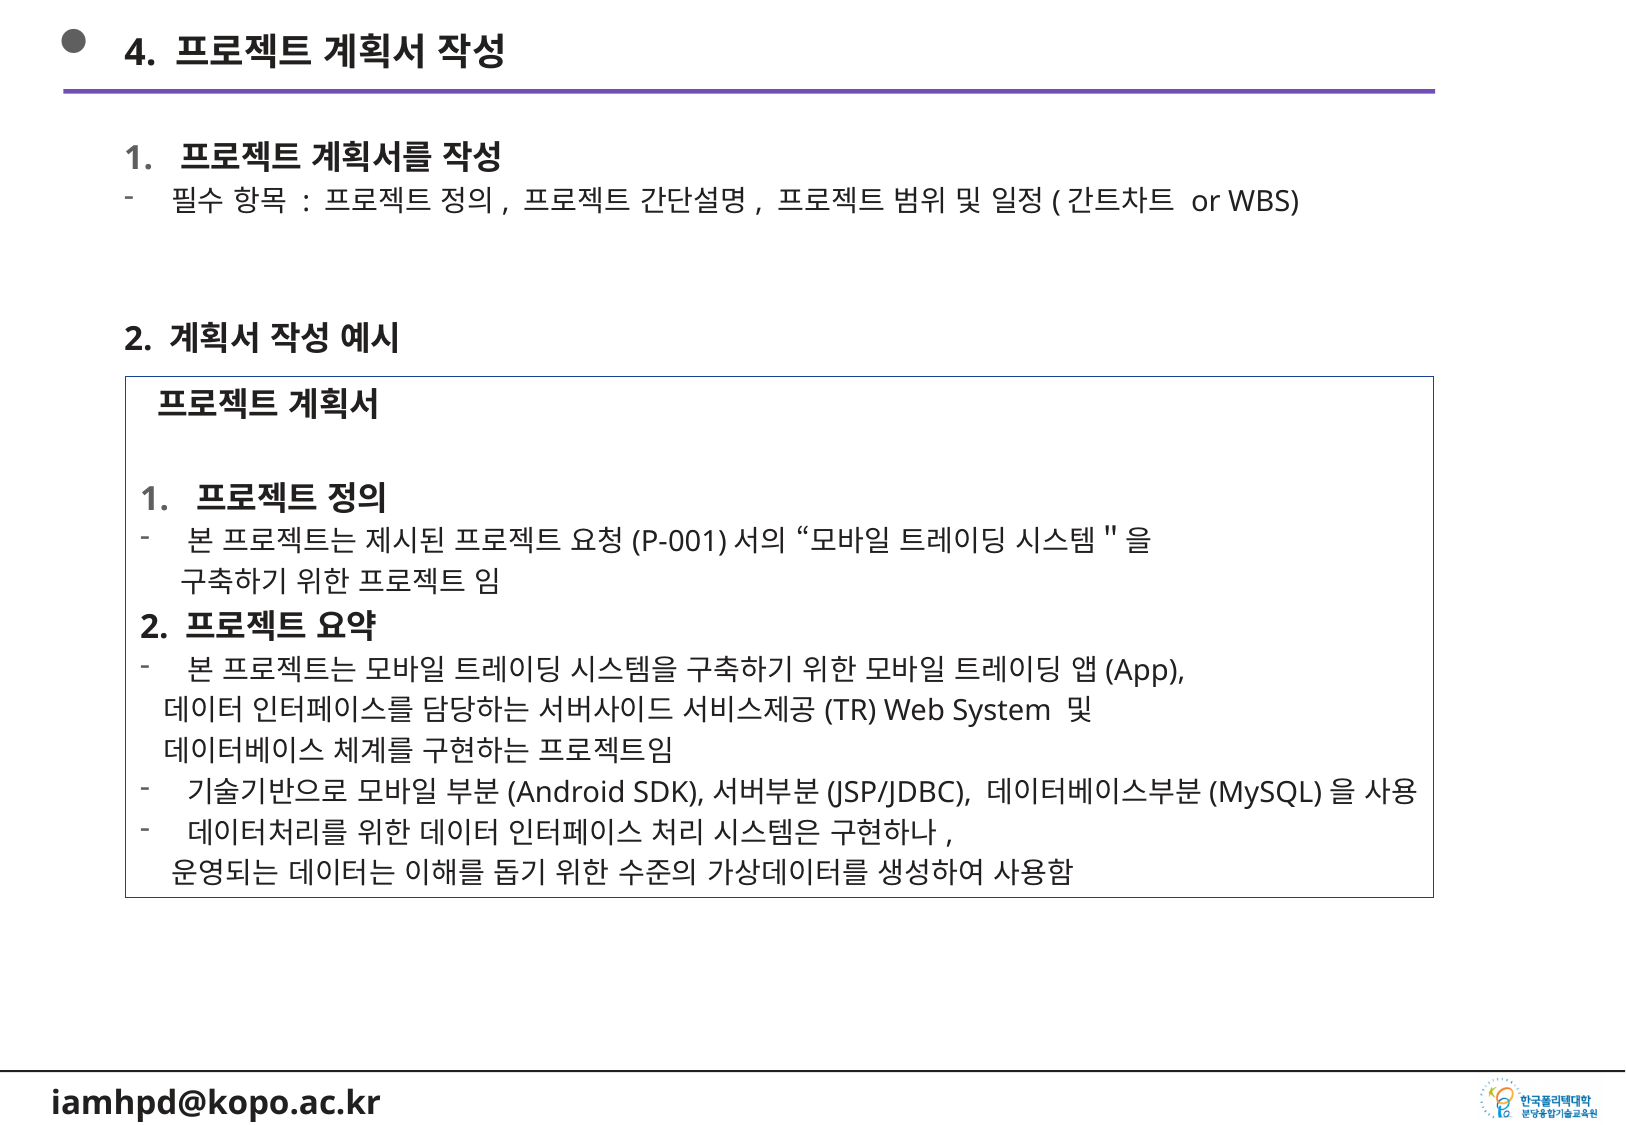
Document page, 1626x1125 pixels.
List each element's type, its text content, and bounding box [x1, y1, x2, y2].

text_box 4. 프로젝트 계획서 작성 [109, 20, 605, 93]
text_box 프로젝트 계획서를 작성 필수 항목 : 프로젝트 정의, 프로젝트 간단설명, 프로젝트 범위 및 일정(간트차트 or WBS) 2. 계획서 작성 예시 [109, 128, 1315, 411]
picture [1476, 1073, 1604, 1125]
text_box 프로젝트 계획서 프로젝트 정의 본 프로젝트는 제시된 프로젝트 요청(P-001)서의 “모바일 트레이딩 시스템＂을 구축하기 위한 프로젝트 임 2. 프로젝트 요약 본 프로젝트는 모바일 트레이딩 시스템을 구축하기 위한 모바일 트레이딩 앱(App), 데이터 인터페이스를 담당하는 서버사이드 서비스제공(TR) Web System 및 데이터베이스 체계를 구현하는 프로젝트임 기술기반으로 모바일 부분(Android SDK),서버부분(JSP/JDBC), 데이터베이스부분(MySQL)을 사용 데이터처리를 위한 데이터 인터페이스 처리 시스템은 구현하나, 운영되는 데이터는 이해를 돕기 위한 수준의 가상데이터를 생성하여 사용함 [125, 376, 1434, 898]
text_box [44, 0, 1604, 114]
